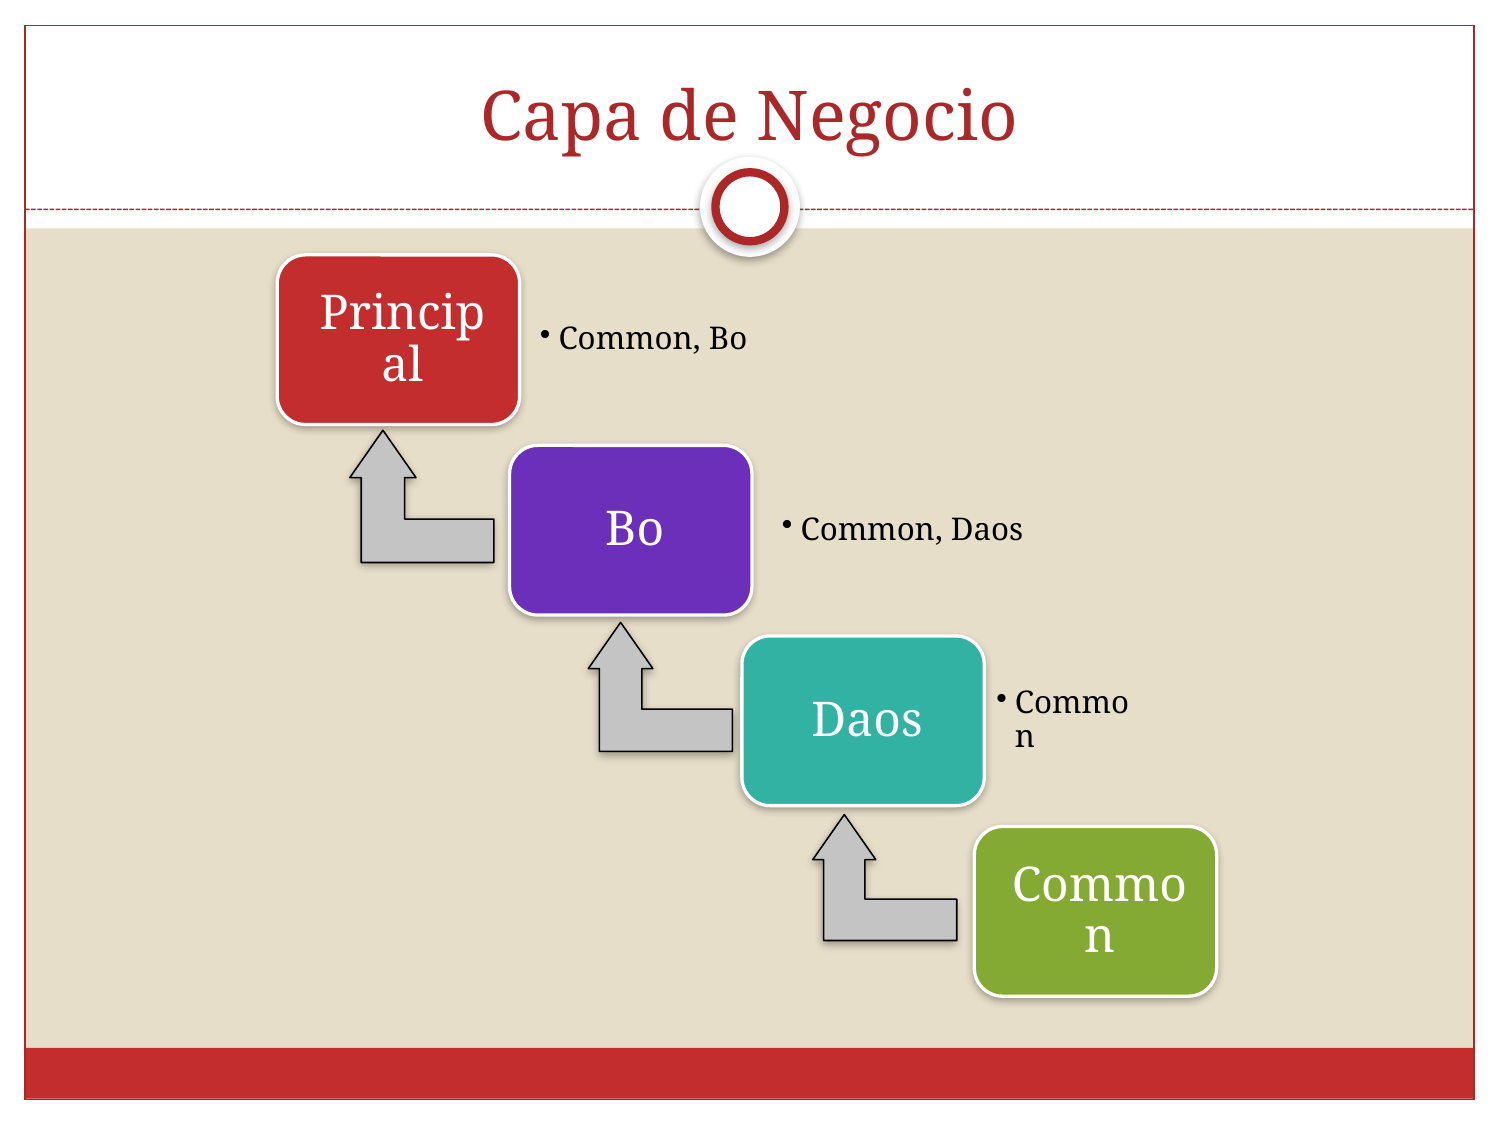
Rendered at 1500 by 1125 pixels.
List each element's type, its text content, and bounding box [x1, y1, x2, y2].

title Capa de Negocio [49, 37, 1450, 162]
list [49, 250, 1445, 1001]
